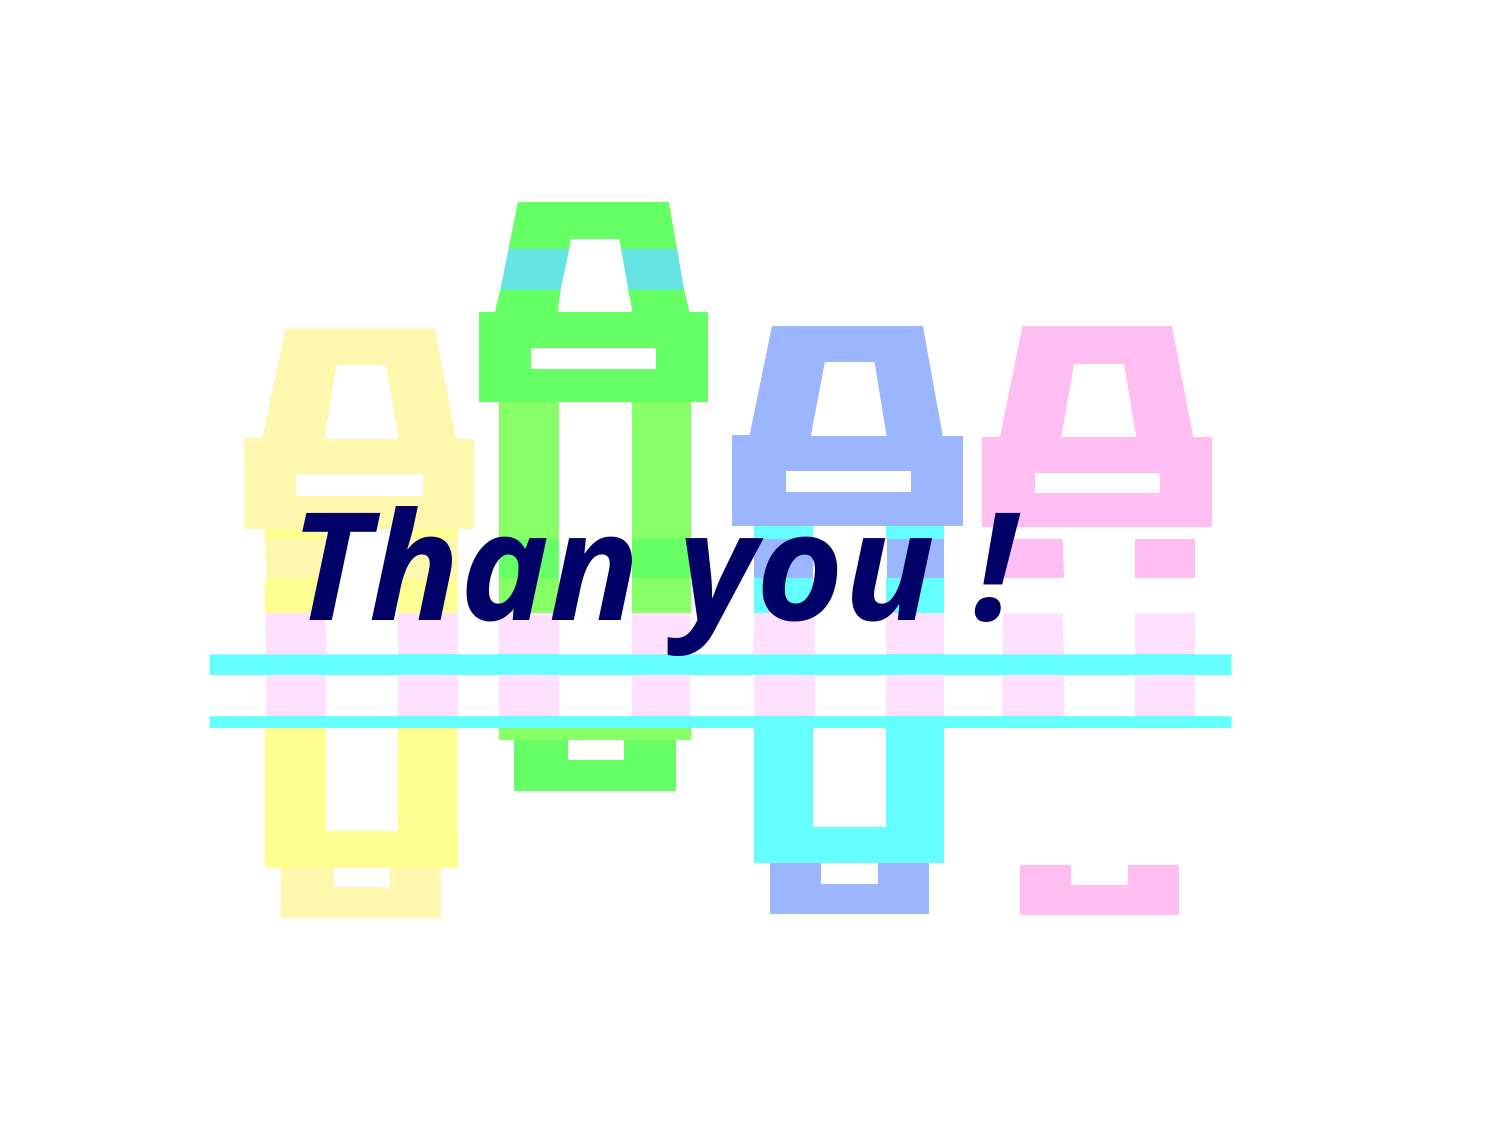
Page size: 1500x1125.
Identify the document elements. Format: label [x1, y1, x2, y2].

text_box [99, 172, 1363, 1011]
